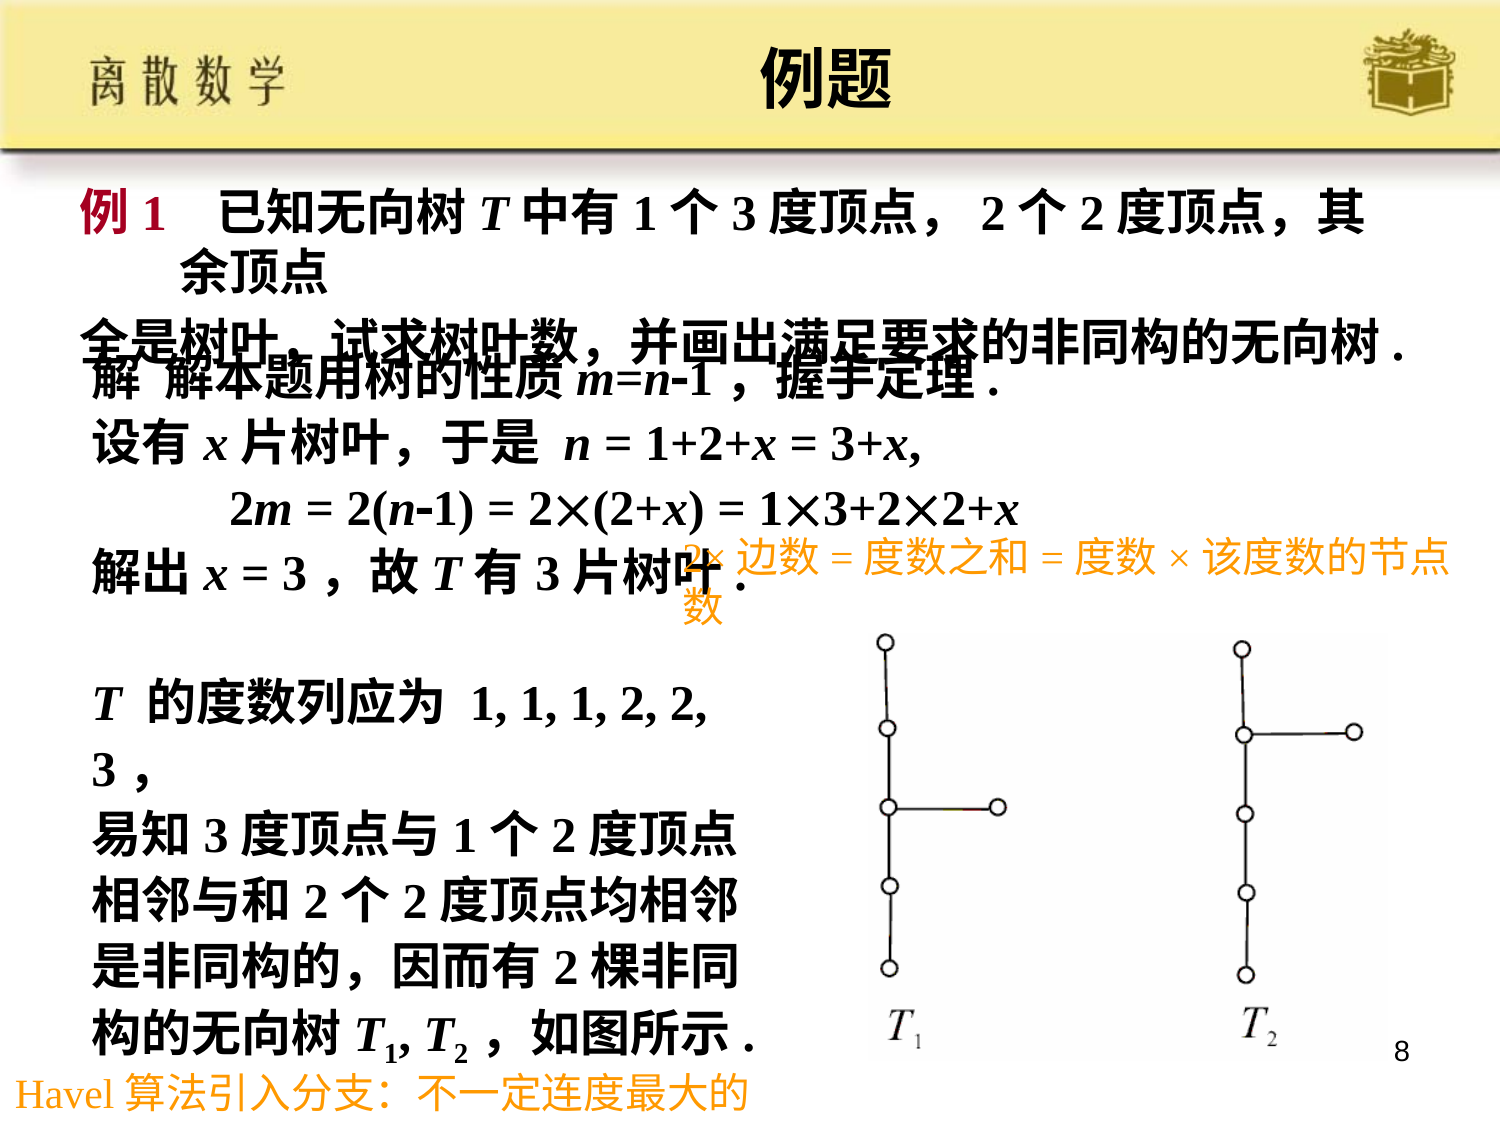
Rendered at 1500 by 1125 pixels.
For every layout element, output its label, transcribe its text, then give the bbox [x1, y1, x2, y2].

title 例题 [324, 42, 1329, 112]
text_box T 的度数列应为 1, 1, 1, 2, 2, 3， 易知3度顶点与1个2度顶点相邻与和2个2度顶点均相邻是非同构的，因而有2棵非同构的无向树T1, T2，如图所示. [76, 656, 798, 1059]
text_box Havel算法引入分支：不一定连度最大的 [0, 1059, 1010, 1125]
list 例1 已知无向树T中有1个3度顶点，2个2度顶点，其余顶点 全是树叶，试求树叶数，并画出满足要求的非同构的无向树. [64, 172, 1424, 327]
slide_number 8 [1074, 1024, 1425, 1103]
text_box 2×边数=度数之和=度数×该度数的节点数 [667, 522, 1483, 638]
text_box 解 解本题用树的性质m=n1，握手定理. 设有x片树叶，于是 n = 1+2+x = 3+x, 2m = 2(n1) = 2(2+x) = 13+22+x 解出x = 3，故T有3片树叶. [76, 338, 1451, 634]
picture [0, 0, 1500, 1125]
